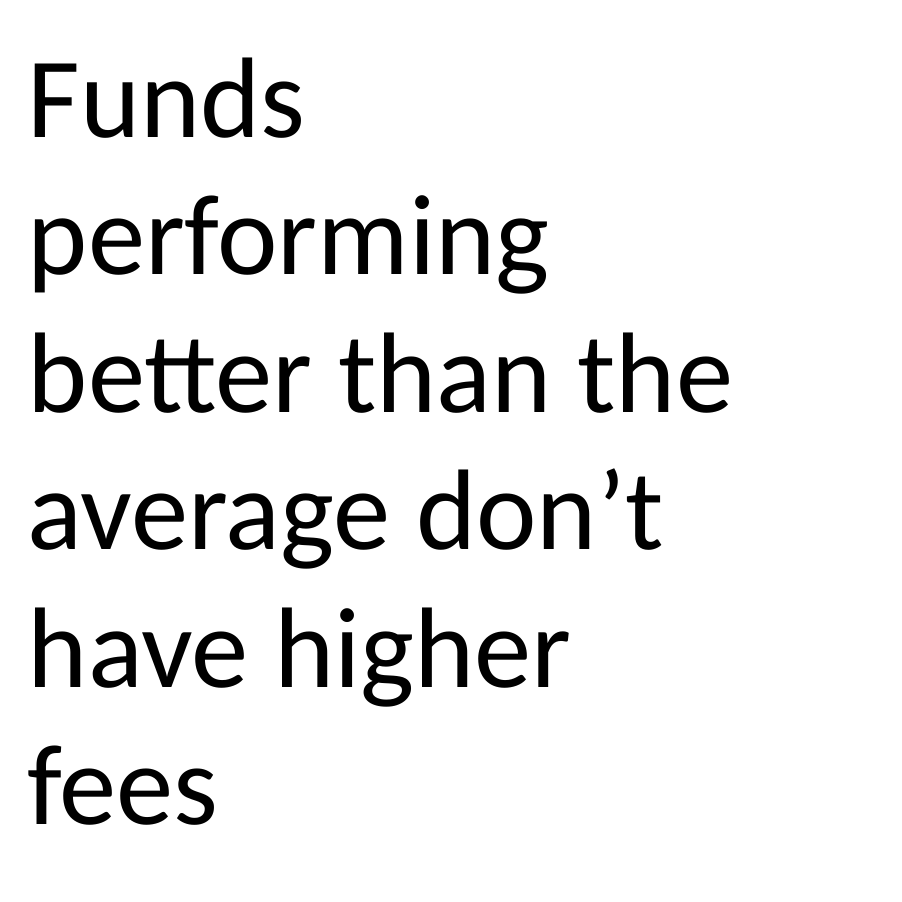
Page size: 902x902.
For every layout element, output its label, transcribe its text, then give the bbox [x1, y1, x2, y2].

text_box Funds performing better than the average don’t have higher fees [13, 15, 791, 855]
